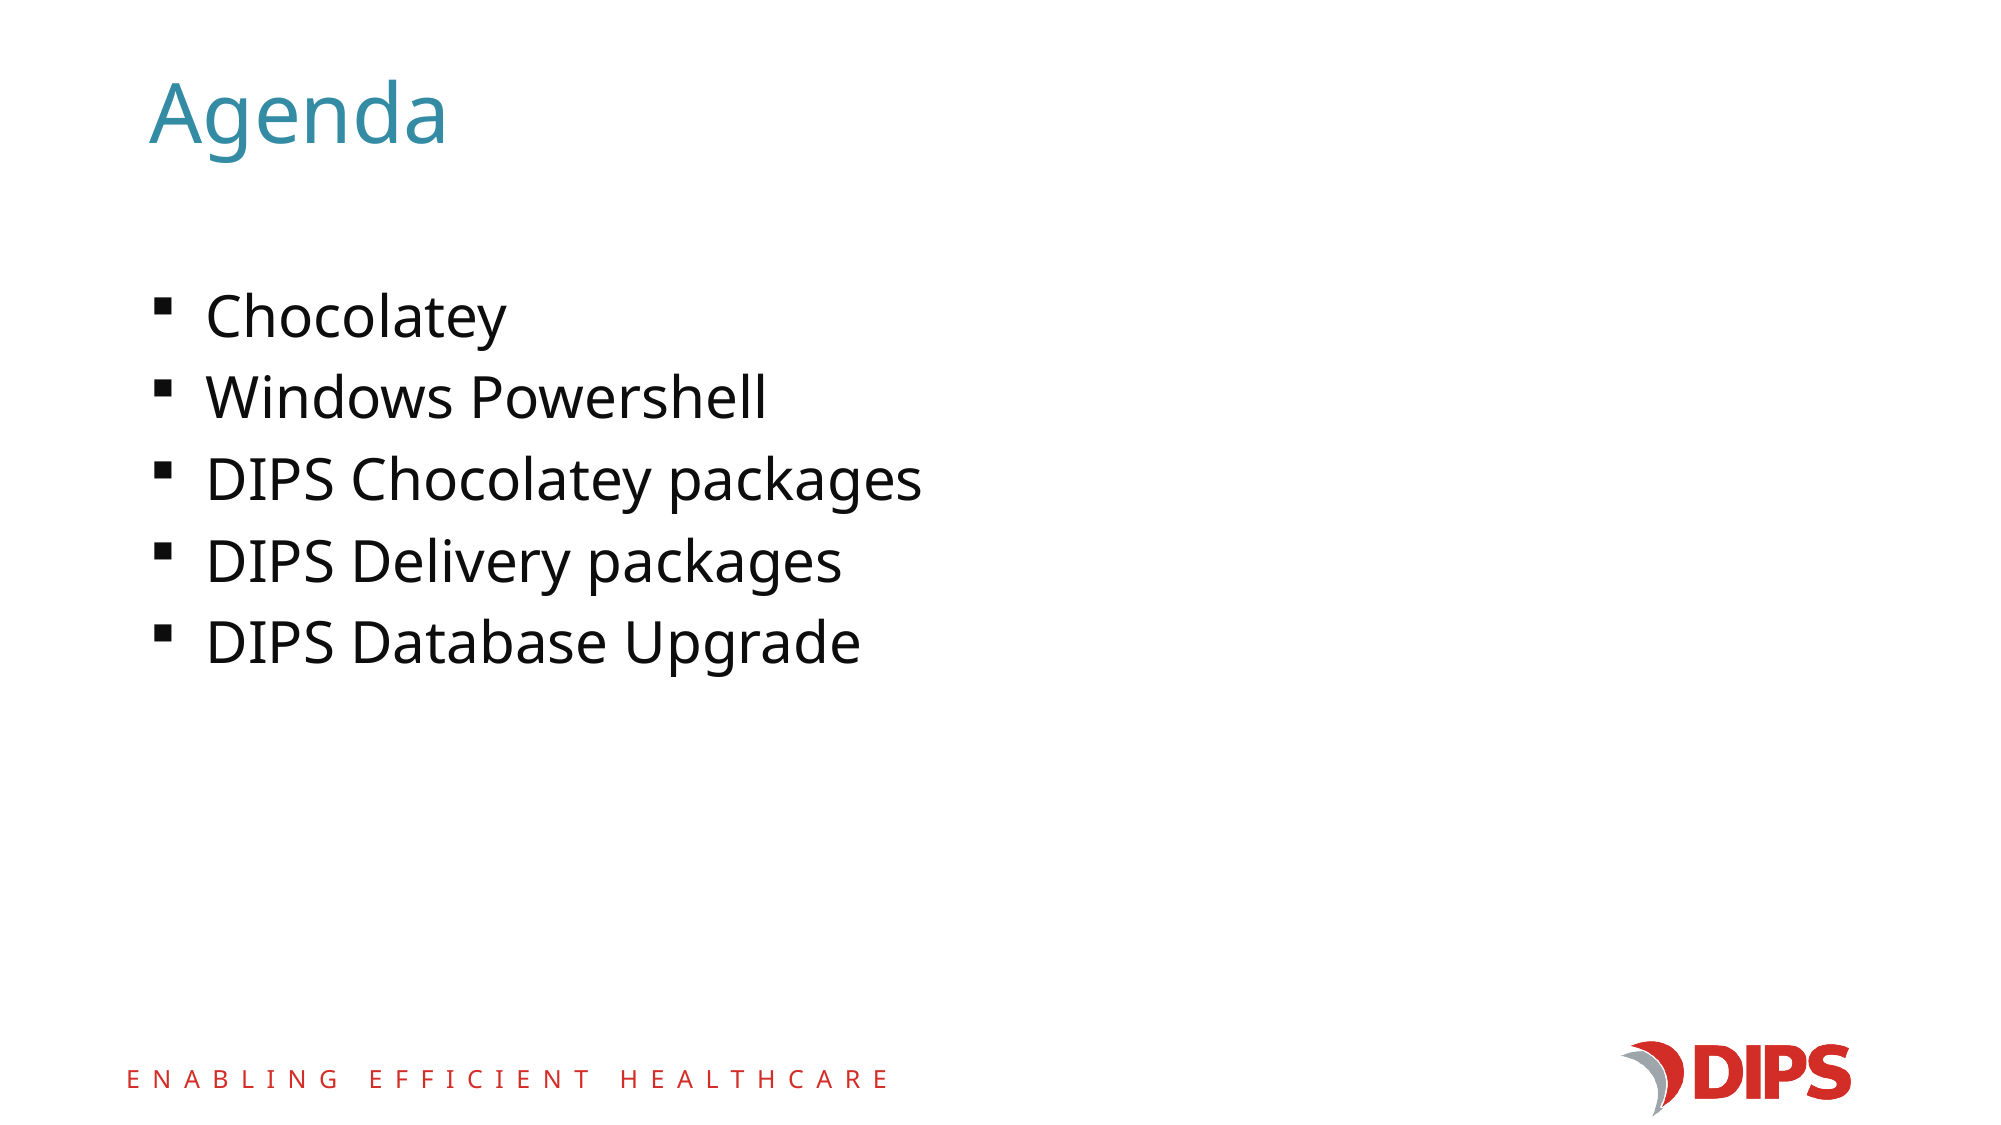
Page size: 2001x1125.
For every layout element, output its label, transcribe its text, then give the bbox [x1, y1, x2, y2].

list Chocolatey Windows Powershell DIPS Chocolatey packages DIPS Delivery packages DIPS Database Upgrade [149, 278, 1835, 1024]
picture [1620, 1041, 1851, 1117]
title Agenda [149, 28, 1835, 221]
